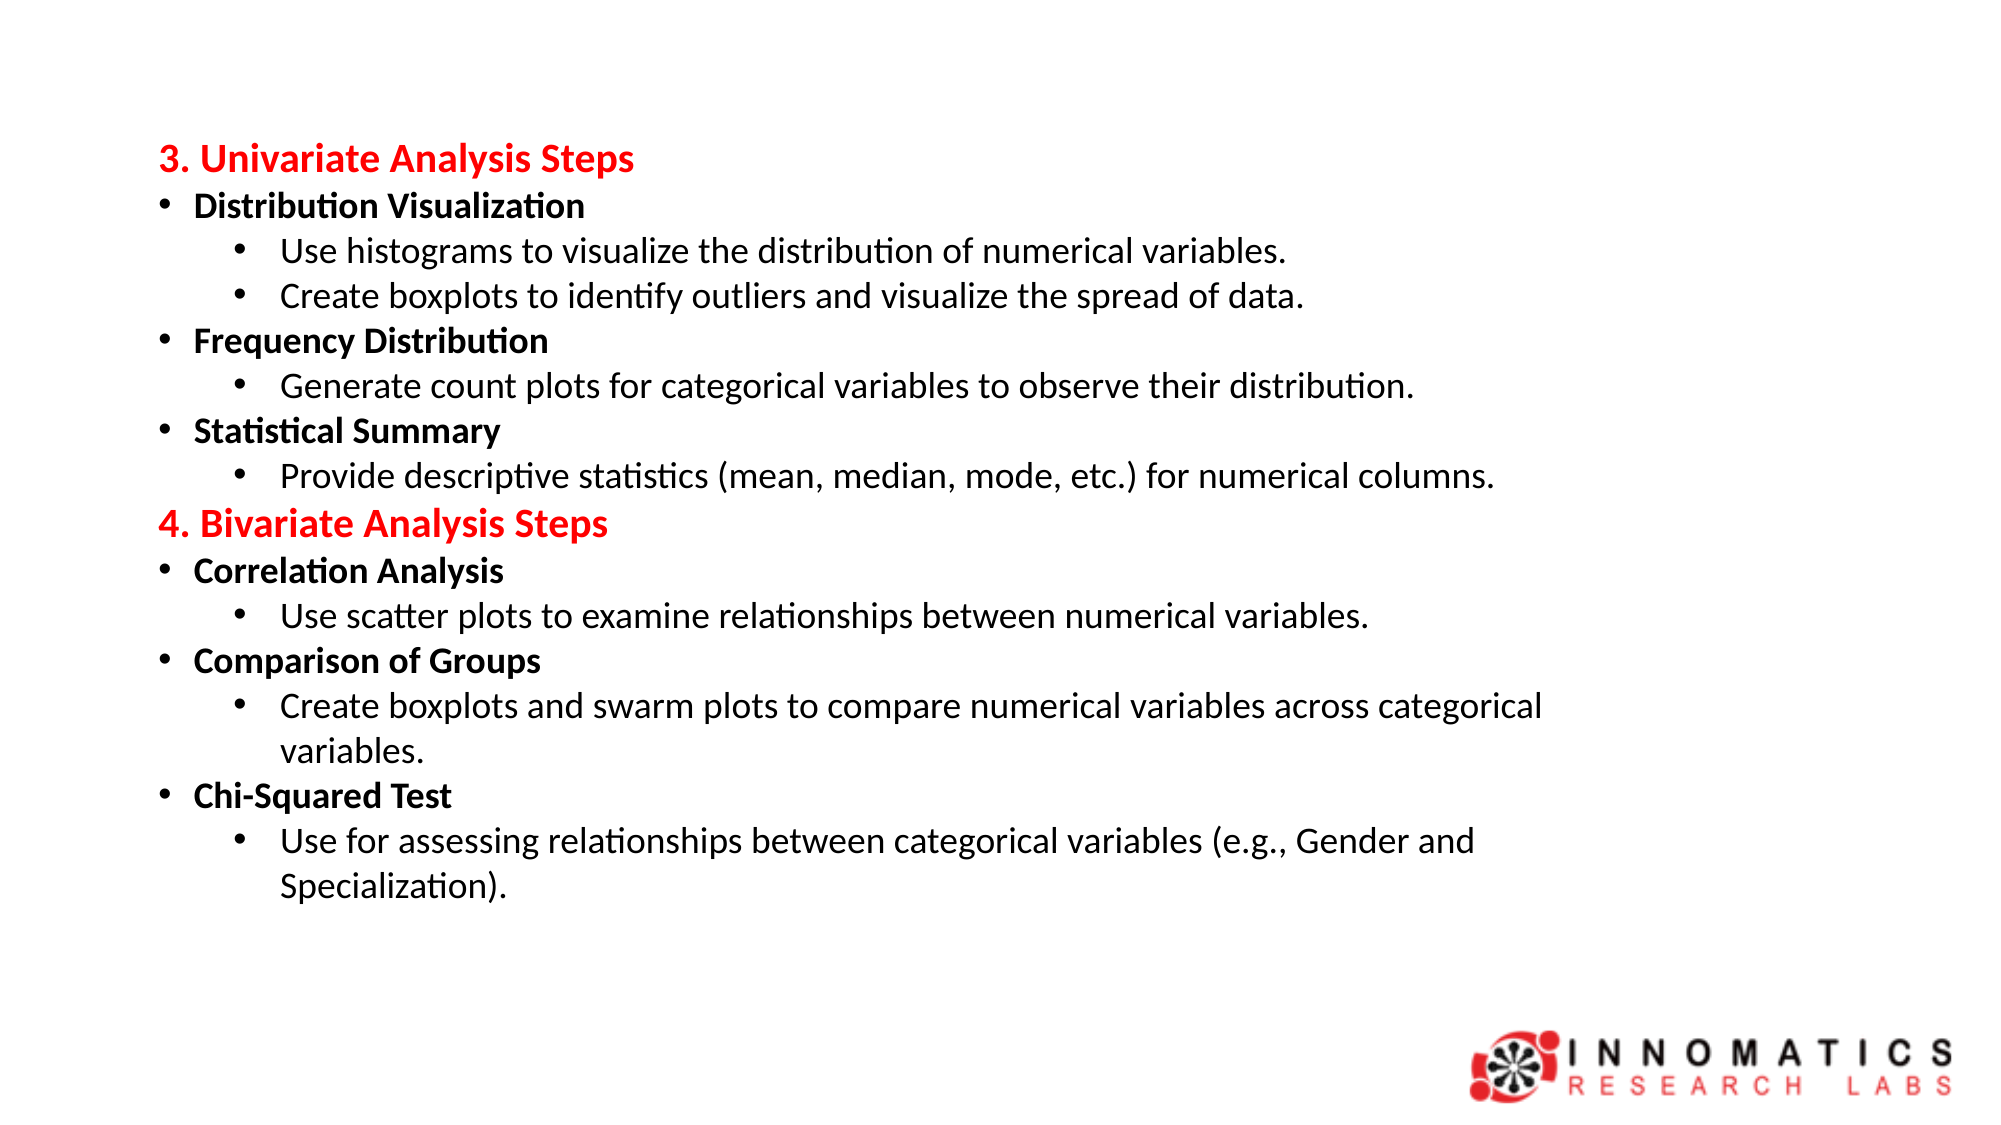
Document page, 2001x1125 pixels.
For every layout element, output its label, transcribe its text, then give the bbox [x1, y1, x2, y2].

picture [1445, 1014, 1975, 1125]
text_box 3. Univariate Analysis Steps Distribution Visualization Use histograms to visualize the distribution of numerical variables. Create boxplots to identify outliers and visualize the spread of data. Frequency Distribution Generate count plots for categorical variables to observe their distribution. Statistical Summary Provide descriptive statistics (mean, median, mode, etc.) for numerical columns. 4. Bivariate Analysis Steps Correlation Analysis Use scatter plots to examine relationships between numerical variables. Comparison of Groups Create boxplots and swarm plots to compare numerical variables across categorical variables. Chi-Squared Test Use for assessing relationships between categorical variables (e.g., Gender and Specialization). [143, 123, 1667, 948]
